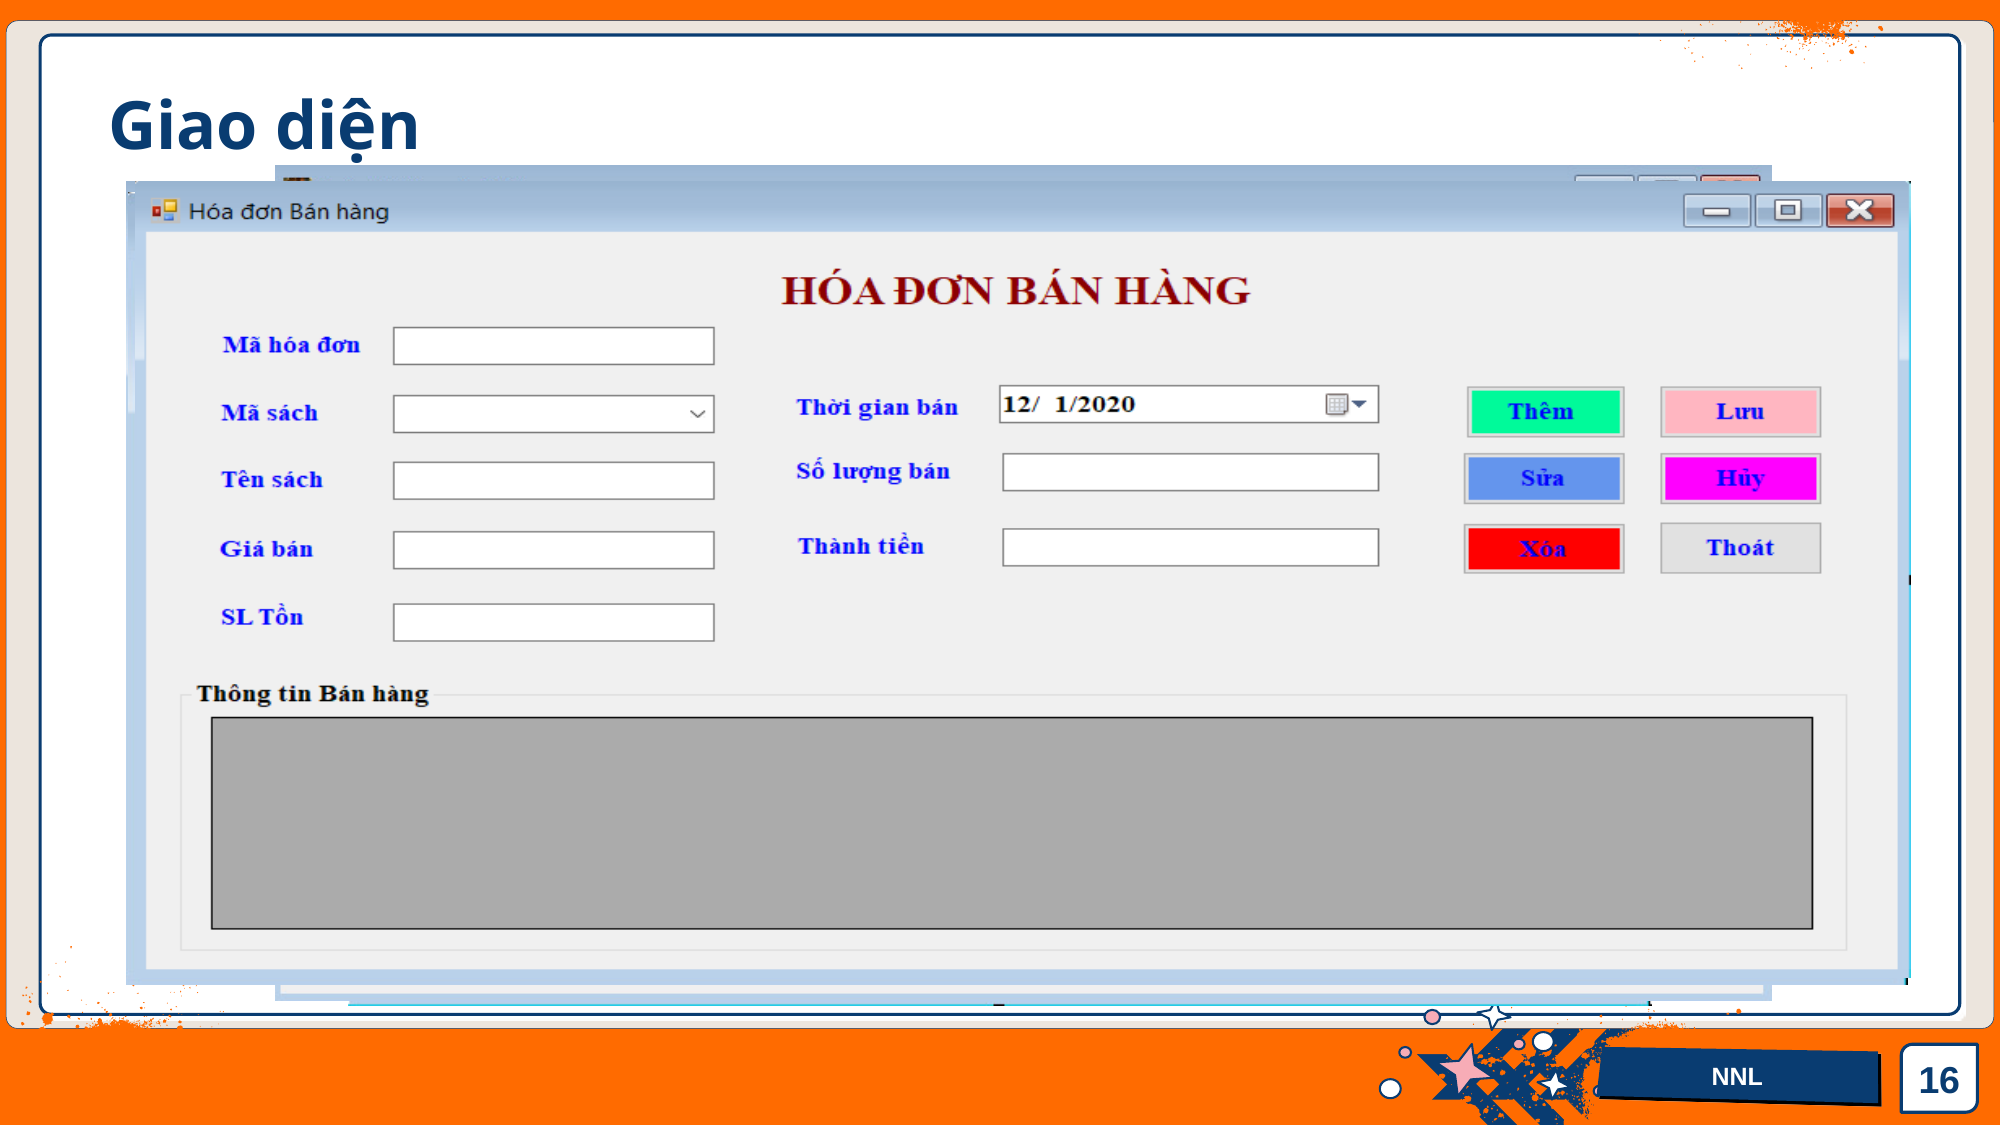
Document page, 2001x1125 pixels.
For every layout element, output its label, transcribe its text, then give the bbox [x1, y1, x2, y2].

title Giao diện [108, 91, 1891, 165]
picture [126, 165, 1911, 1006]
slide_number 16 [1899, 1042, 1979, 1114]
